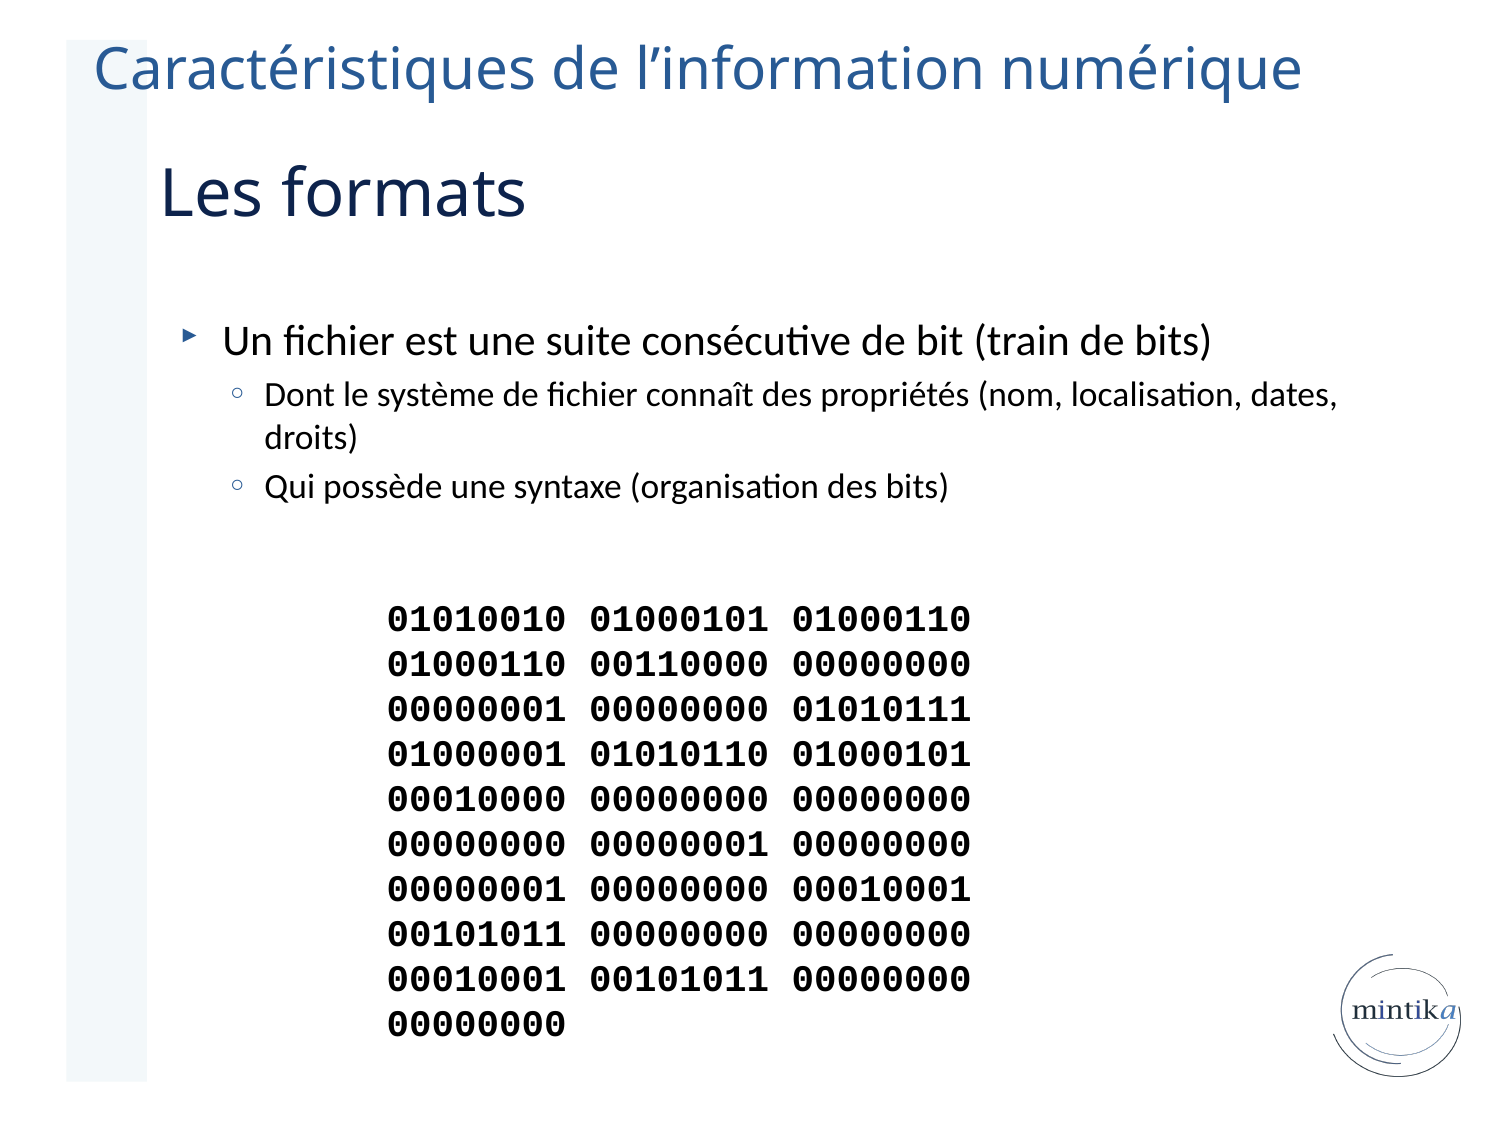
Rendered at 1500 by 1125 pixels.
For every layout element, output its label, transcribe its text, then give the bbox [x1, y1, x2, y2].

text_box Un fichier est une suite consécutive de bit (train de bits) Dont le système de fichier connaît des propriétés (nom, localisation, dates, droits) Qui possède une syntaxe (organisation des bits) [147, 304, 1412, 623]
text_box Les formats [159, 149, 1500, 230]
picture [1333, 954, 1461, 1077]
text_box Caractéristiques de l’information numérique [93, 31, 1304, 102]
text_box 01010010 01000101 01000110 01000110 00110000 00000000 00000001 00000000 01010111 01000001 01010110 01000101 00010000 00000000 00000000 00000000 00000001 00000000 00000001 00000000 00010001 00101011 00000000 00000000 00010001 00101011 00000000 00000000 [371, 586, 1122, 1051]
